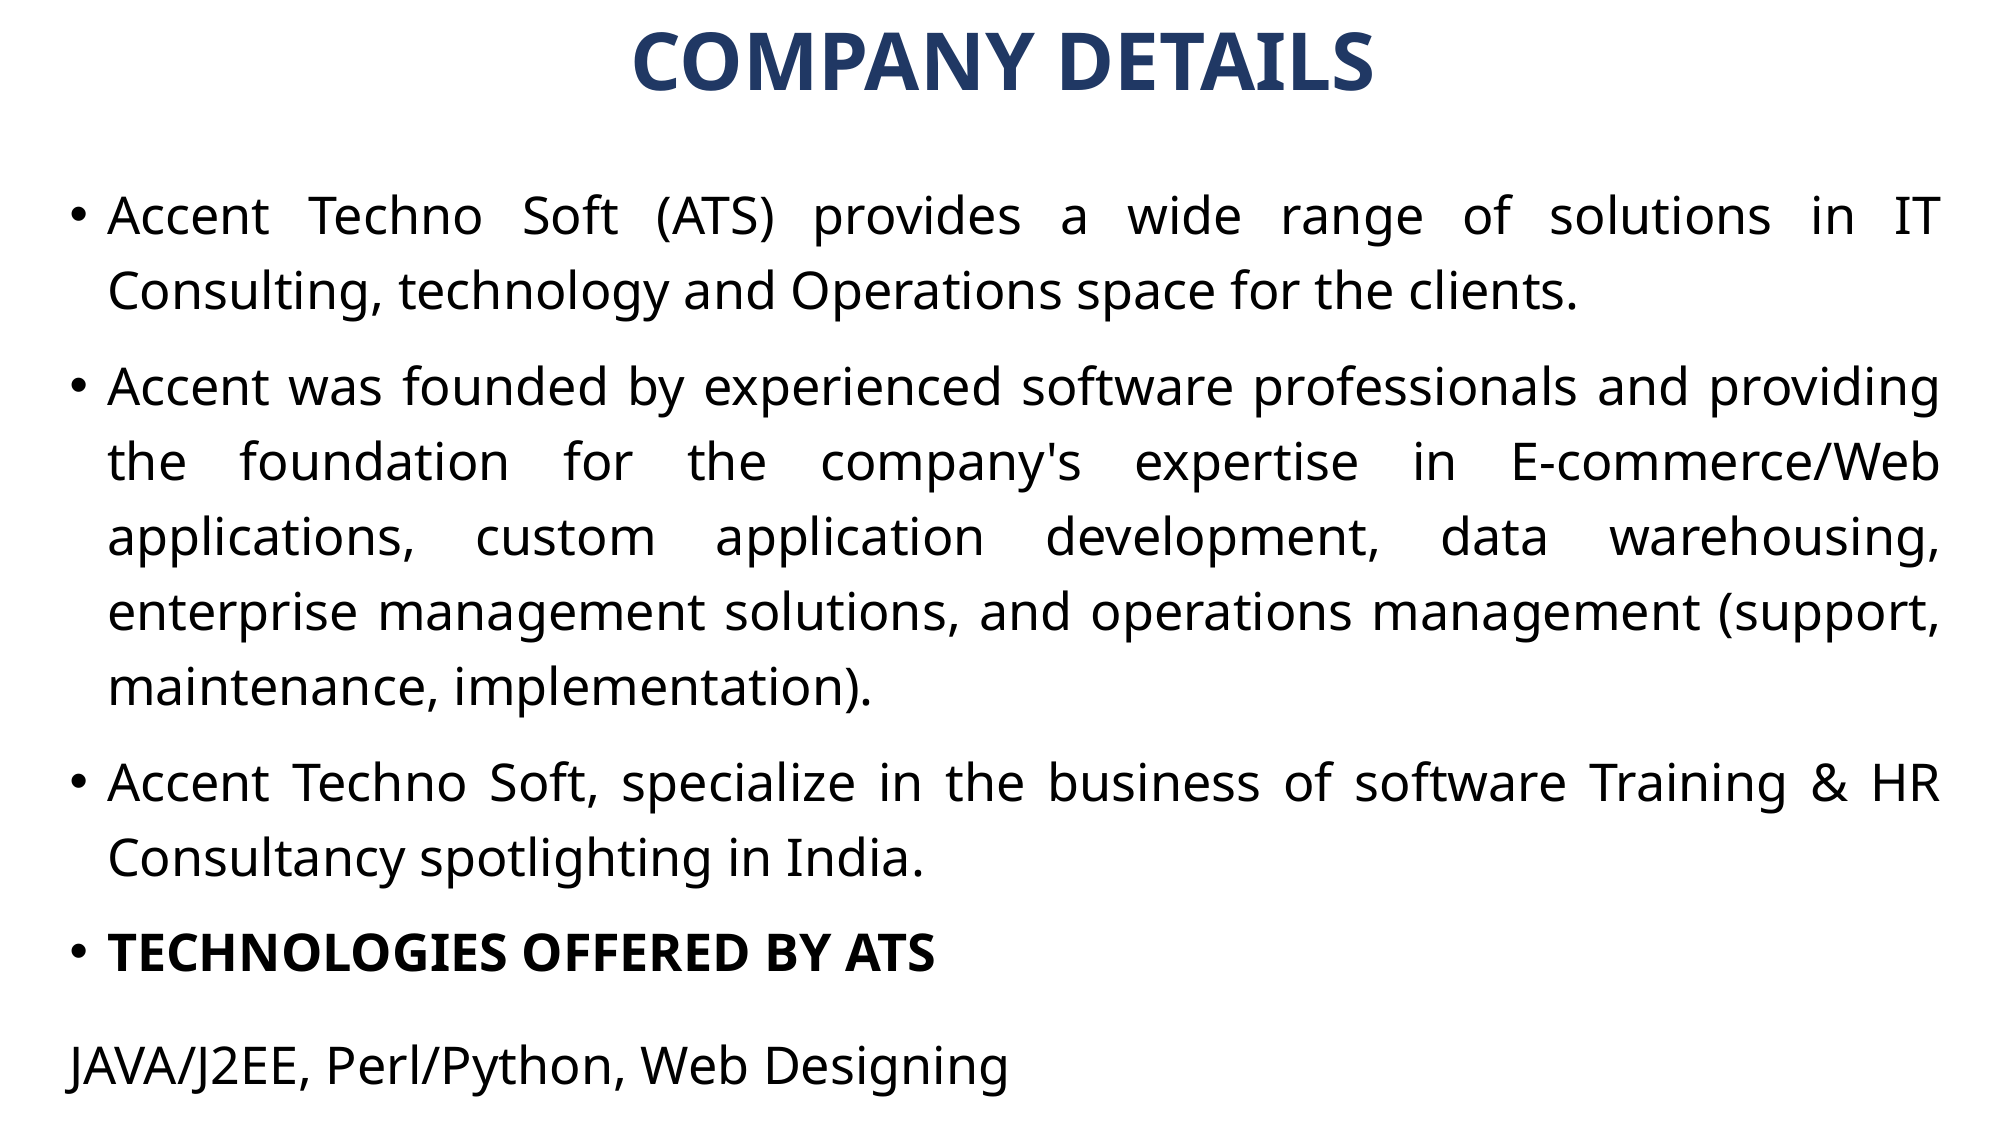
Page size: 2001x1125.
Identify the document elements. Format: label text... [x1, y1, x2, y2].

title COMPANY DETAILS [134, 13, 1872, 115]
list Accent Techno Soft (ATS) provides a wide range of solutions in IT Consulting, technology and Operations space for the clients. Accent was founded by experienced software professionals and providing the foundation for the company's expertise in E-commerce/Web applications, custom application development, data warehousing, enterprise management solutions, and operations management (support, maintenance, implementation). Accent Techno Soft, specialize in the business of software Training & HR Consultancy spotlighting in India. TECHNOLOGIES OFFERED BY ATS JAVA/J2EE, Perl/Python, Web Designing [54, 162, 1958, 1071]
